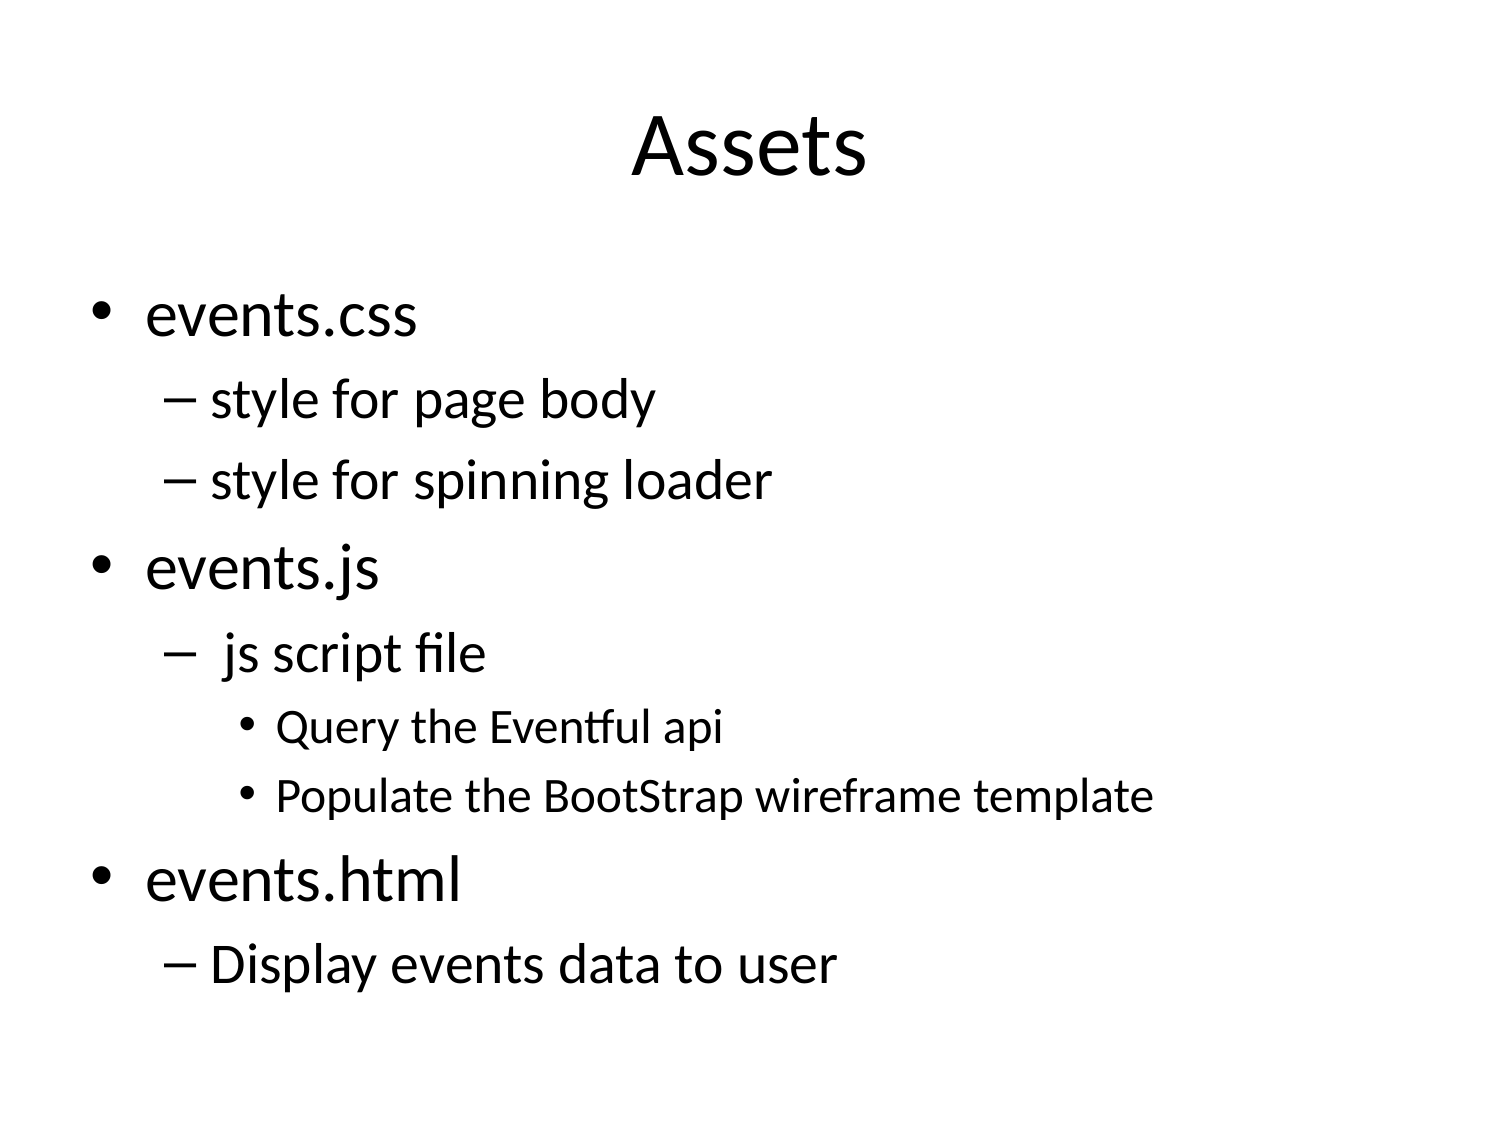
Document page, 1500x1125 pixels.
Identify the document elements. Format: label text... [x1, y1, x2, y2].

title Assets [75, 45, 1425, 233]
list events.css style for page body style for spinning loader events.js js script file Query the Eventful api Populate the BootStrap wireframe template events.html Display events data to user [75, 262, 1425, 1005]
